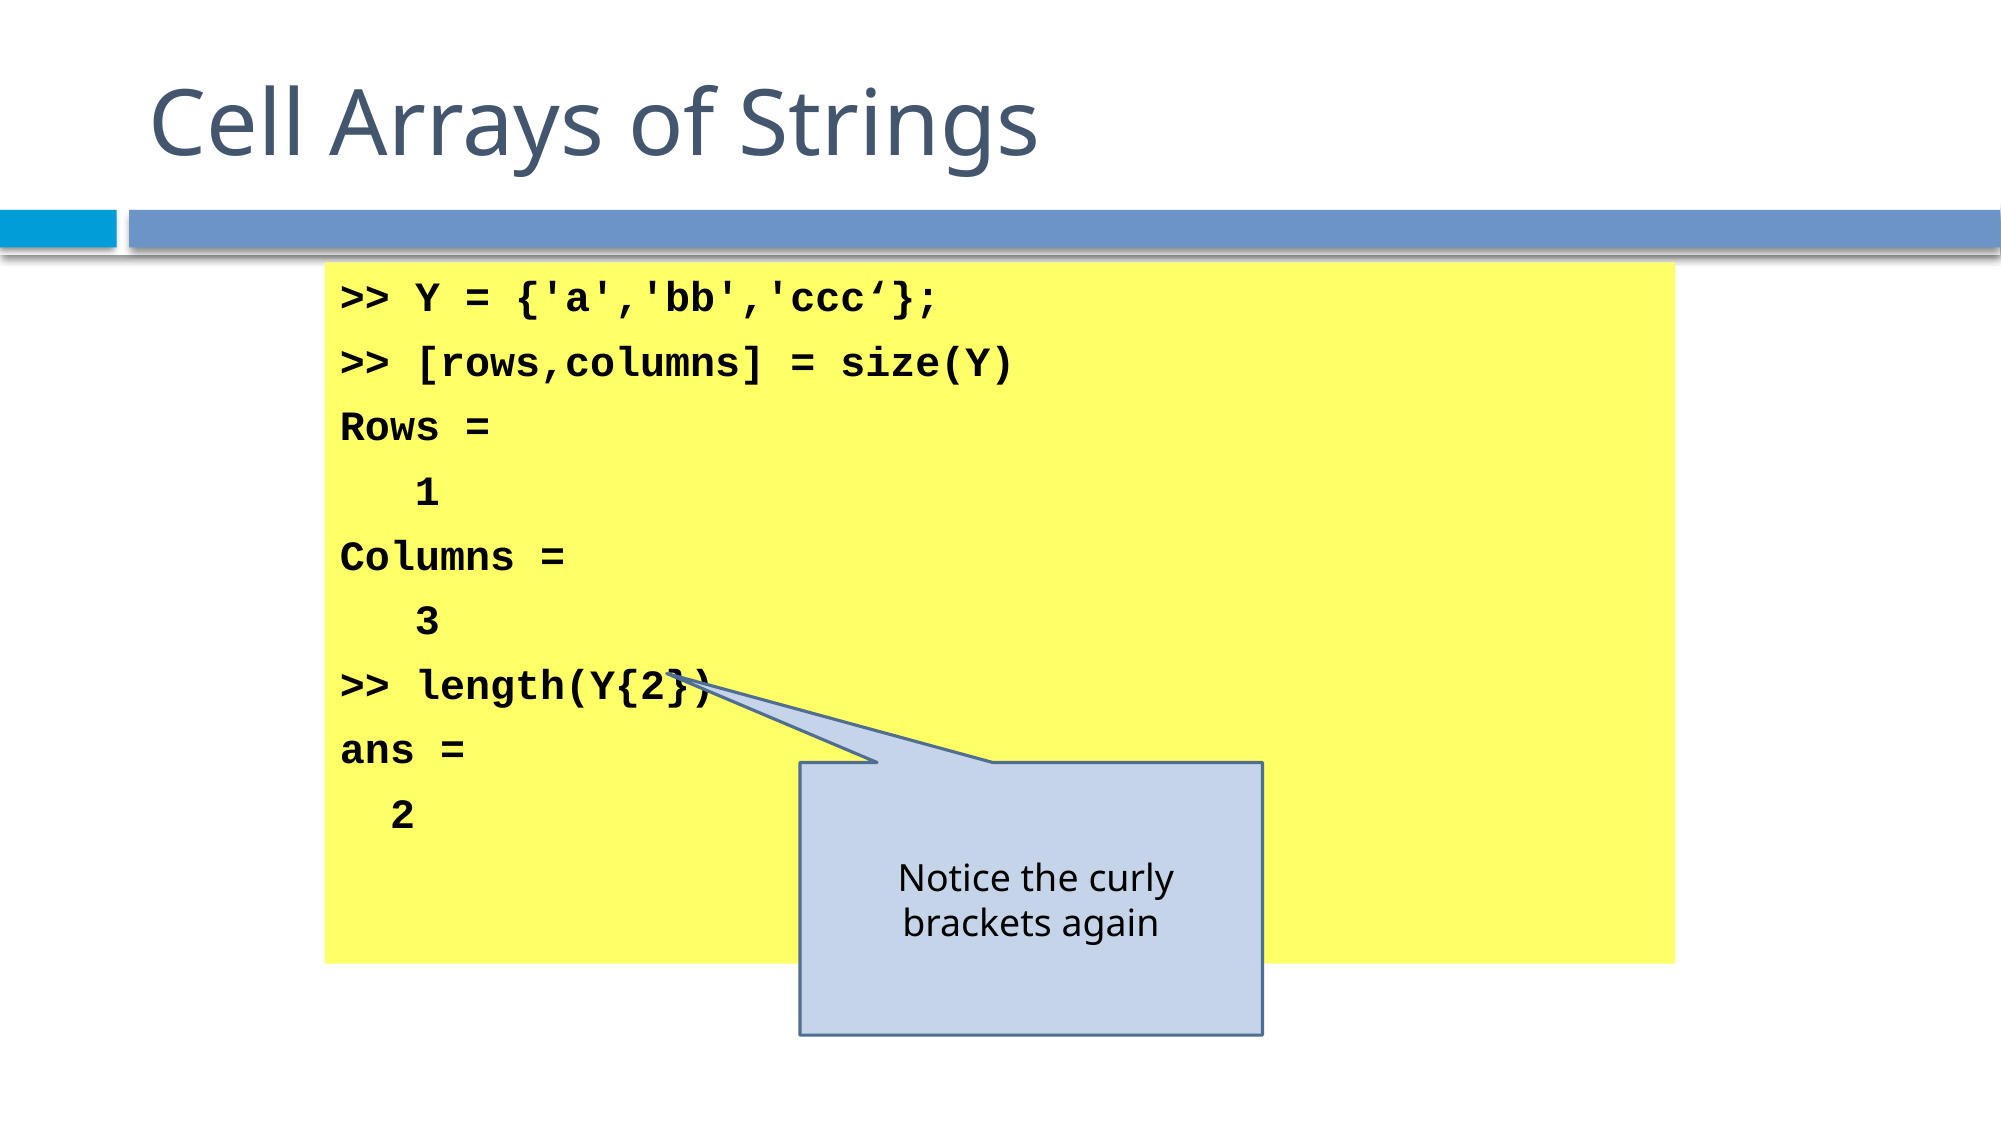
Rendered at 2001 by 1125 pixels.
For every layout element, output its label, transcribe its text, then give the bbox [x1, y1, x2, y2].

title Cell Arrays of Strings [133, 37, 1918, 200]
text_box Notice the curly brackets again [665, 671, 1265, 1037]
list >> Y = {'a','bb','ccc‘}; >> [rows,columns] = size(Y) Rows = 1 Columns = 3 >> length(Y{2}) ans = 2 [324, 262, 1675, 964]
